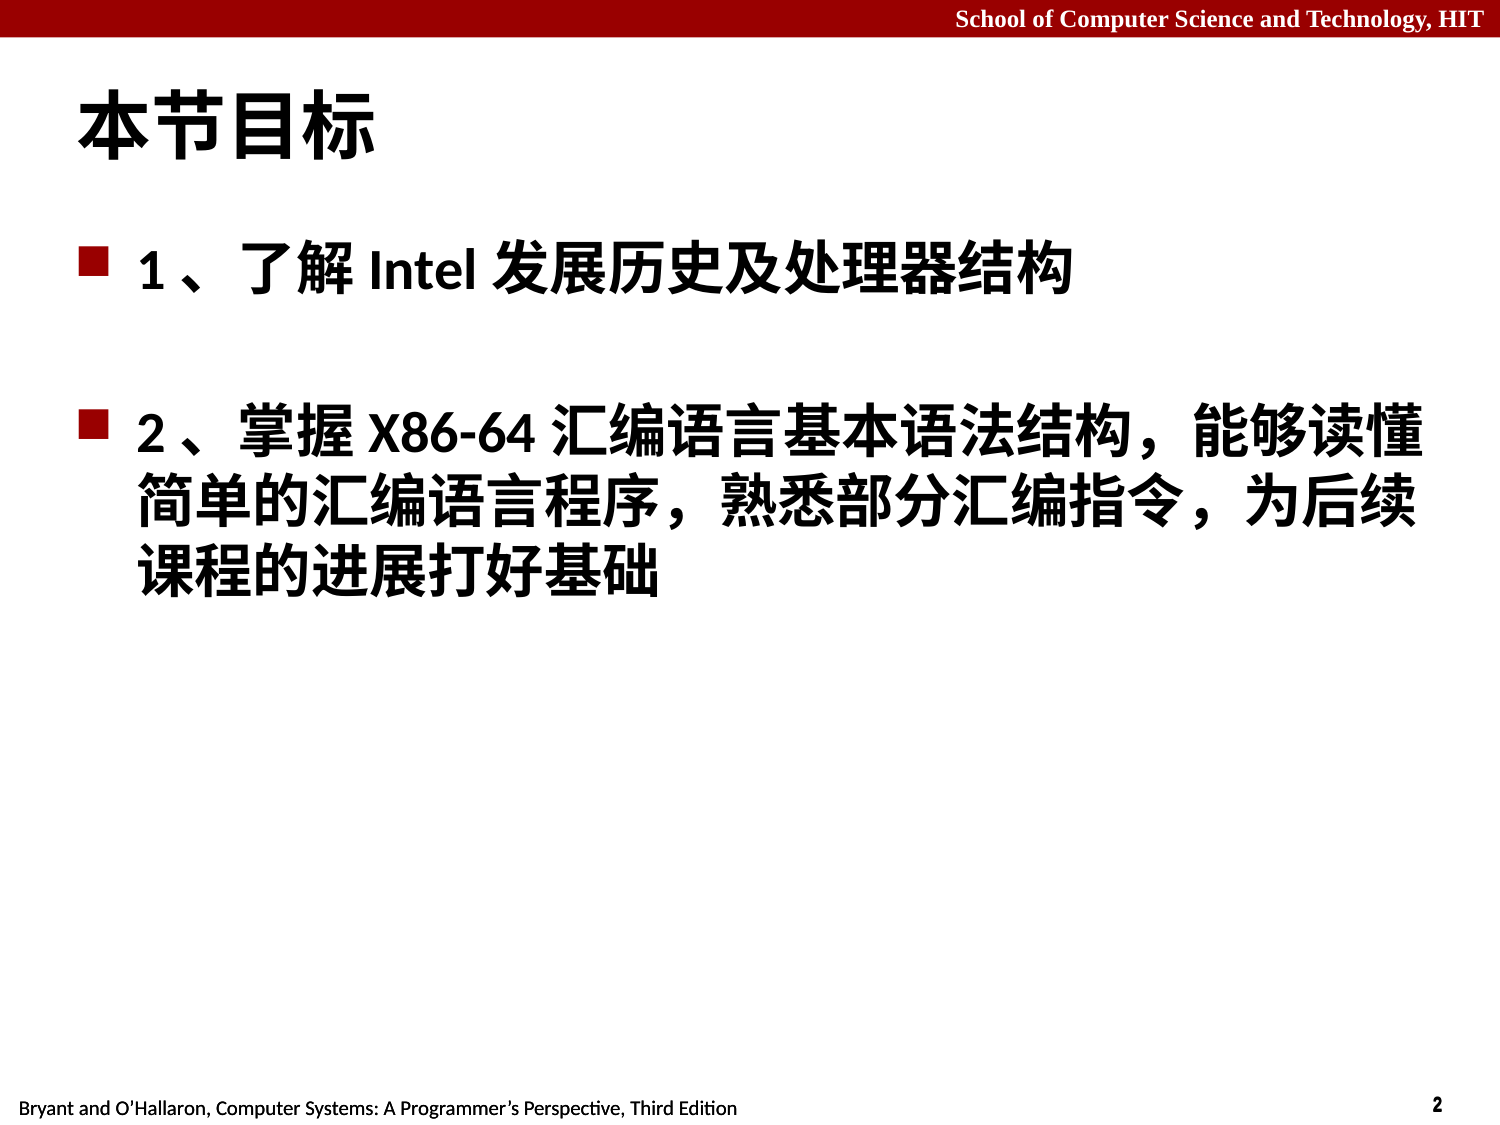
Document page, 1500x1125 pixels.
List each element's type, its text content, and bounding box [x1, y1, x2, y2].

list 1、了解Intel发展历史及处理器结构 2、掌握X86-64汇编语言基本语法结构，能够读懂简单的汇编语言程序，熟悉部分汇编指令，为后续课程的进展打好基础 [64, 223, 1476, 1088]
title 本节目标 [61, 61, 1500, 187]
